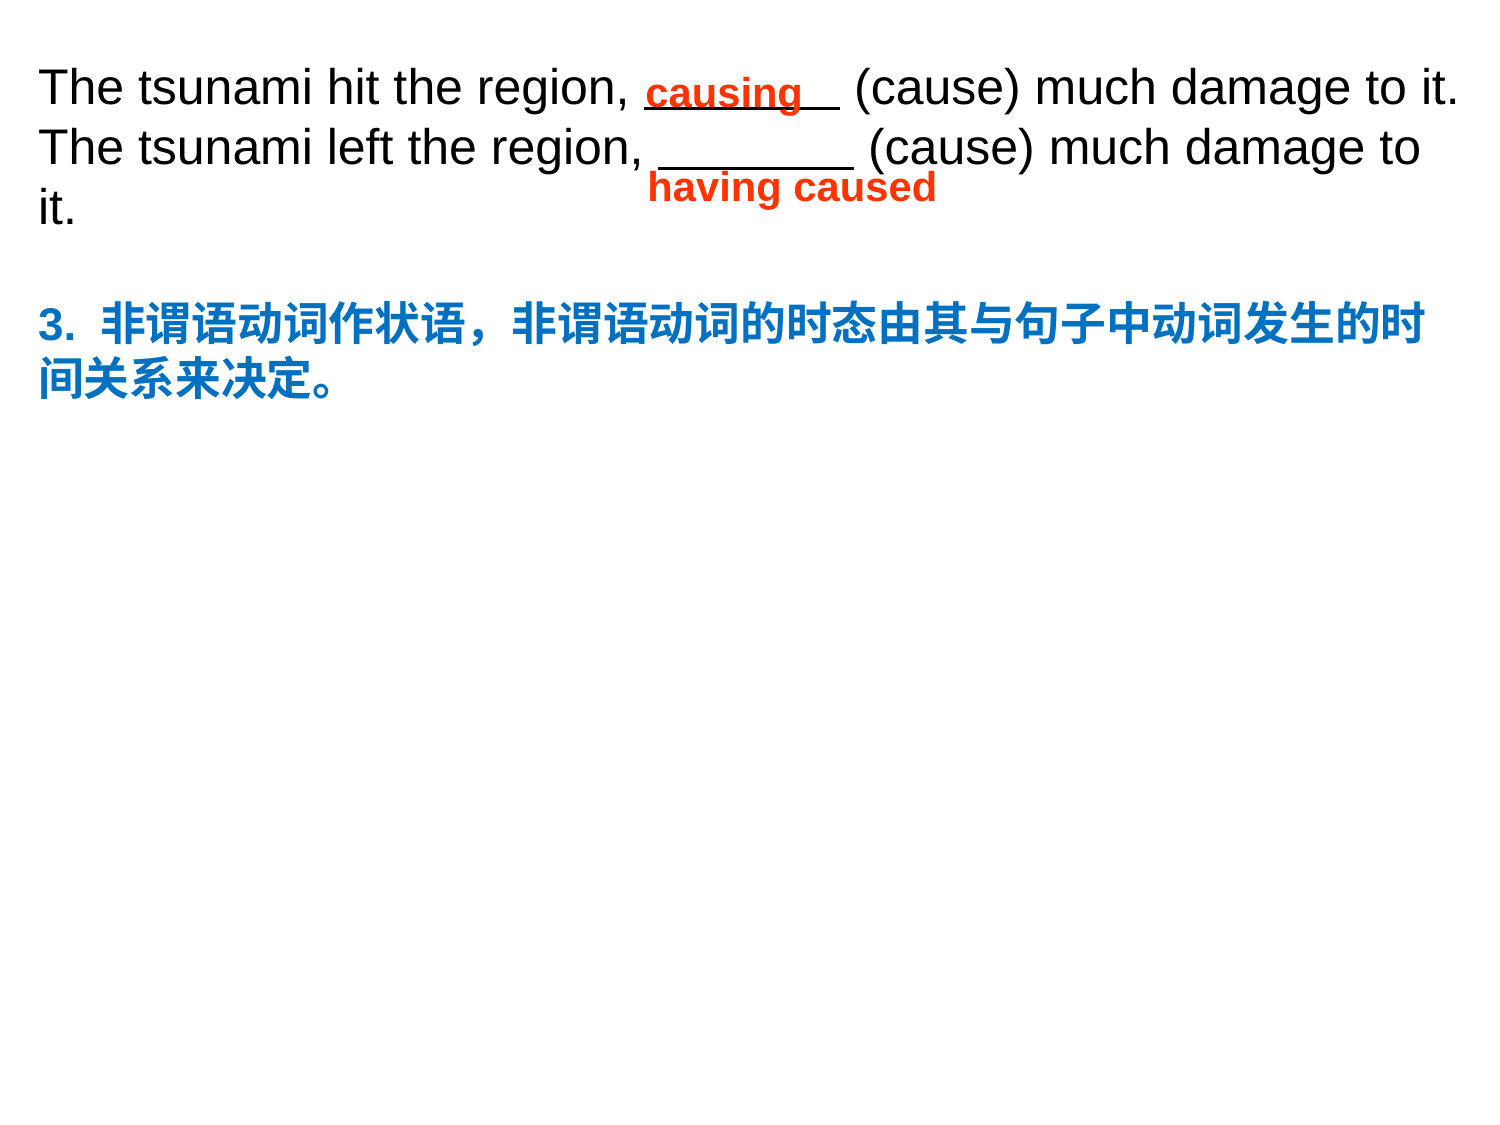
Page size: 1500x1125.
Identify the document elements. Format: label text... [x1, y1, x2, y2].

text_box causing [630, 58, 879, 124]
text_box The tsunami hit the region, (cause) much damage to it. The tsunami left the region, (cause) much damage to it. 3. 非谓语动词作状语，非谓语动词的时态由其与句子中动词发生的时间关系来决定。 [23, 47, 1477, 412]
text_box having caused [632, 152, 985, 218]
